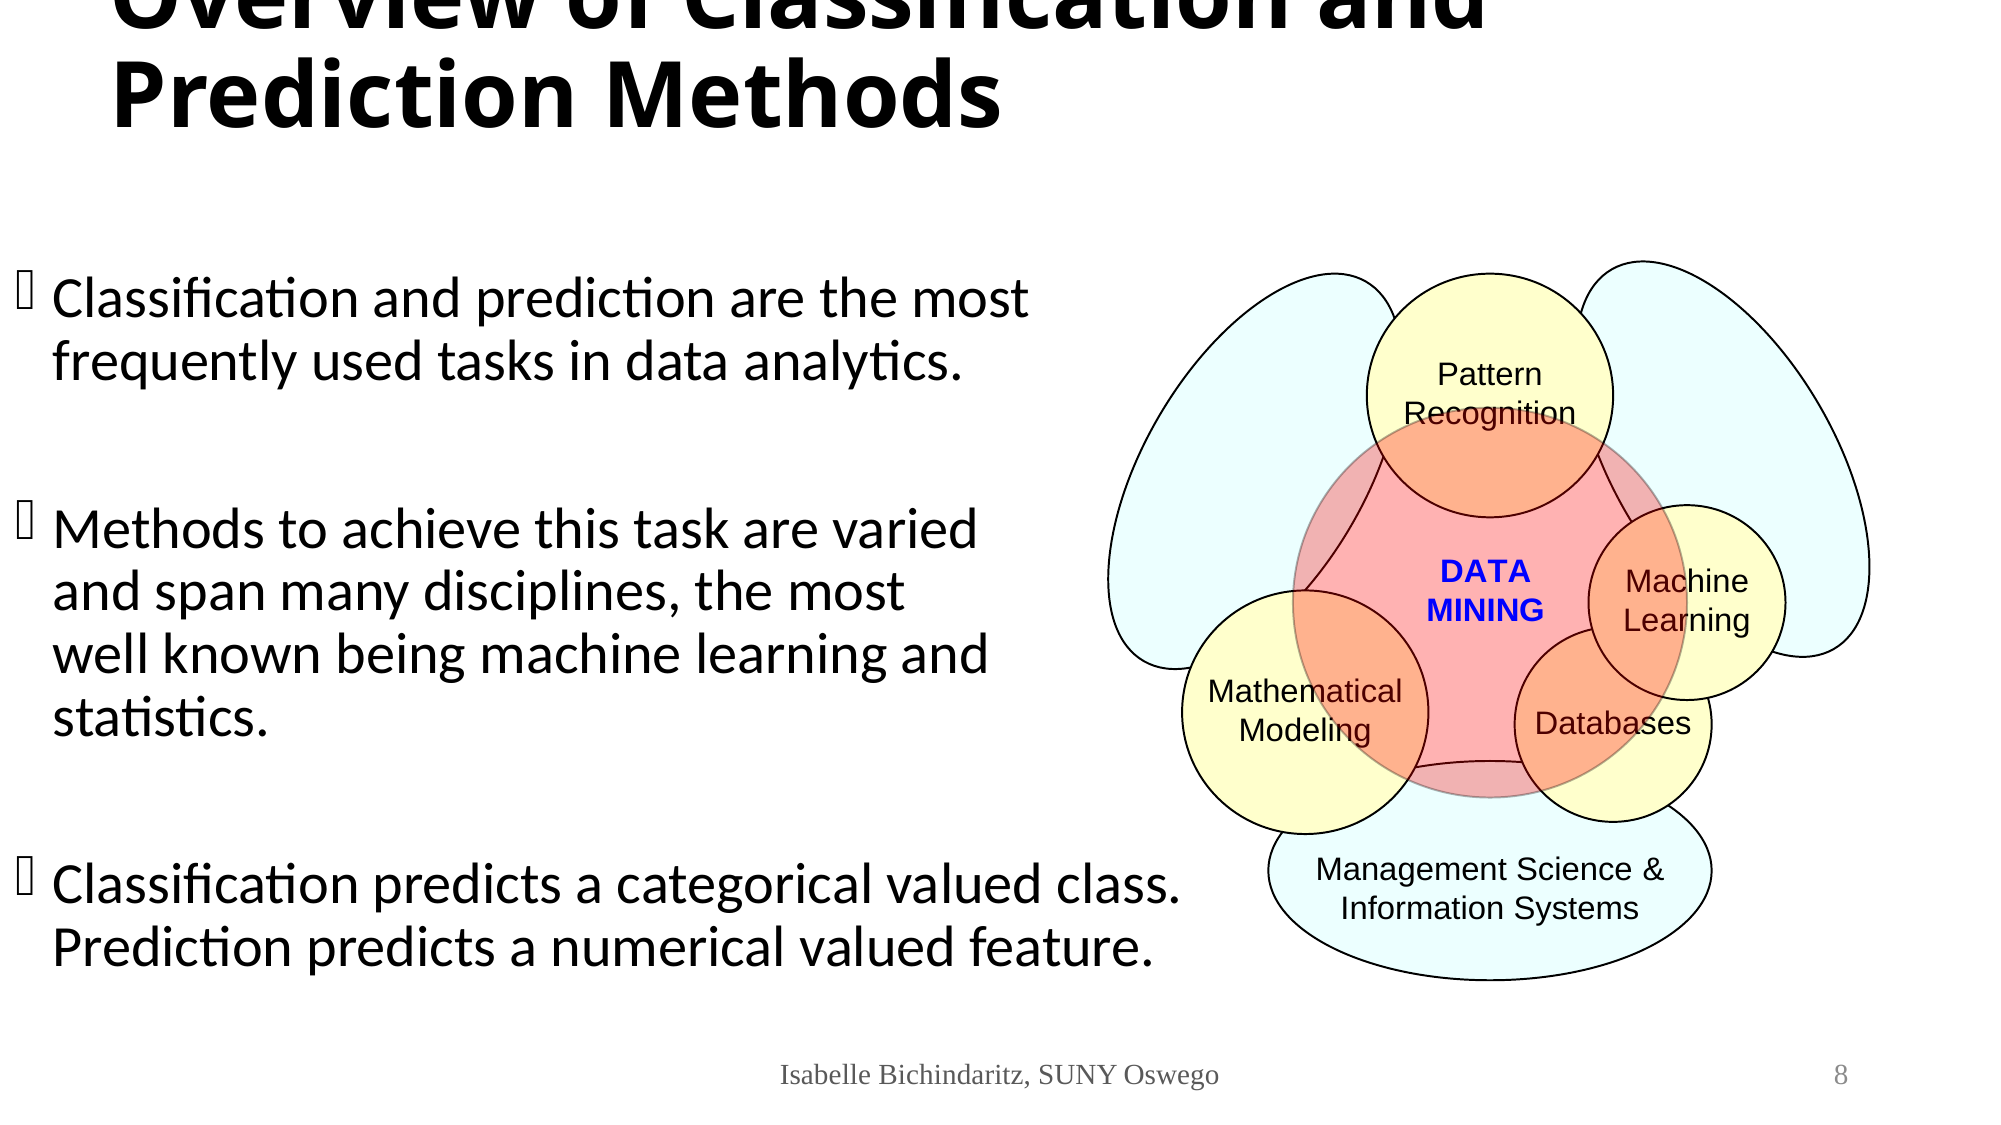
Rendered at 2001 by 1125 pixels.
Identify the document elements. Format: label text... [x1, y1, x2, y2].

title Overview of Classification and Prediction Methods [94, 0, 1967, 155]
slide_number 8 [1413, 1042, 1864, 1103]
list Classification and prediction are the most frequently used tasks in data analytics. Methods to achieve this task are varied and span many disciplines, the most well known being machine learning and statistics. Classification predicts a categorical valued class. Prediction predicts a numerical valued feature. [0, 260, 1489, 1017]
picture [1044, 211, 1933, 987]
footer Isabelle Bichindaritz, SUNY Oswego [662, 1042, 1338, 1103]
